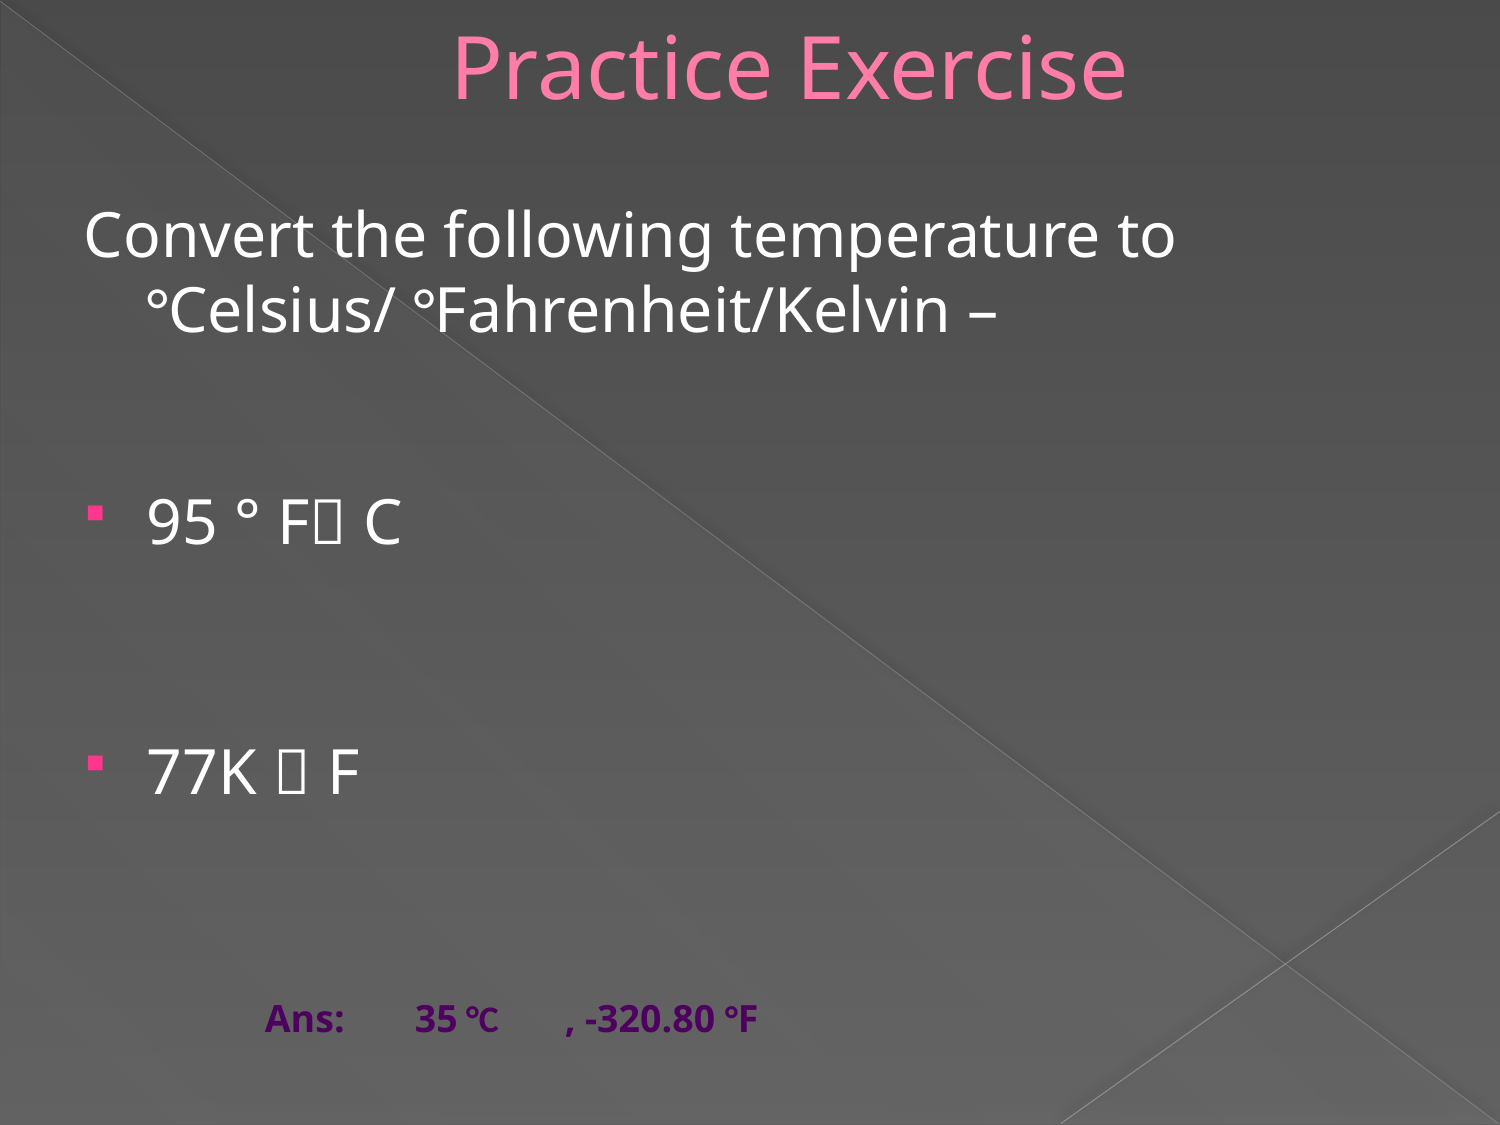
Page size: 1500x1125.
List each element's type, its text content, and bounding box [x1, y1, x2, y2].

text_box Practice Exercise [0, 0, 1500, 129]
text_box Ans: 35 °C , -320.80 °F [249, 987, 1325, 1048]
list Convert the following temperature to °Celsius/ °Fahrenheit/Kelvin – 95 ° F C 77K  F [58, 187, 1409, 938]
